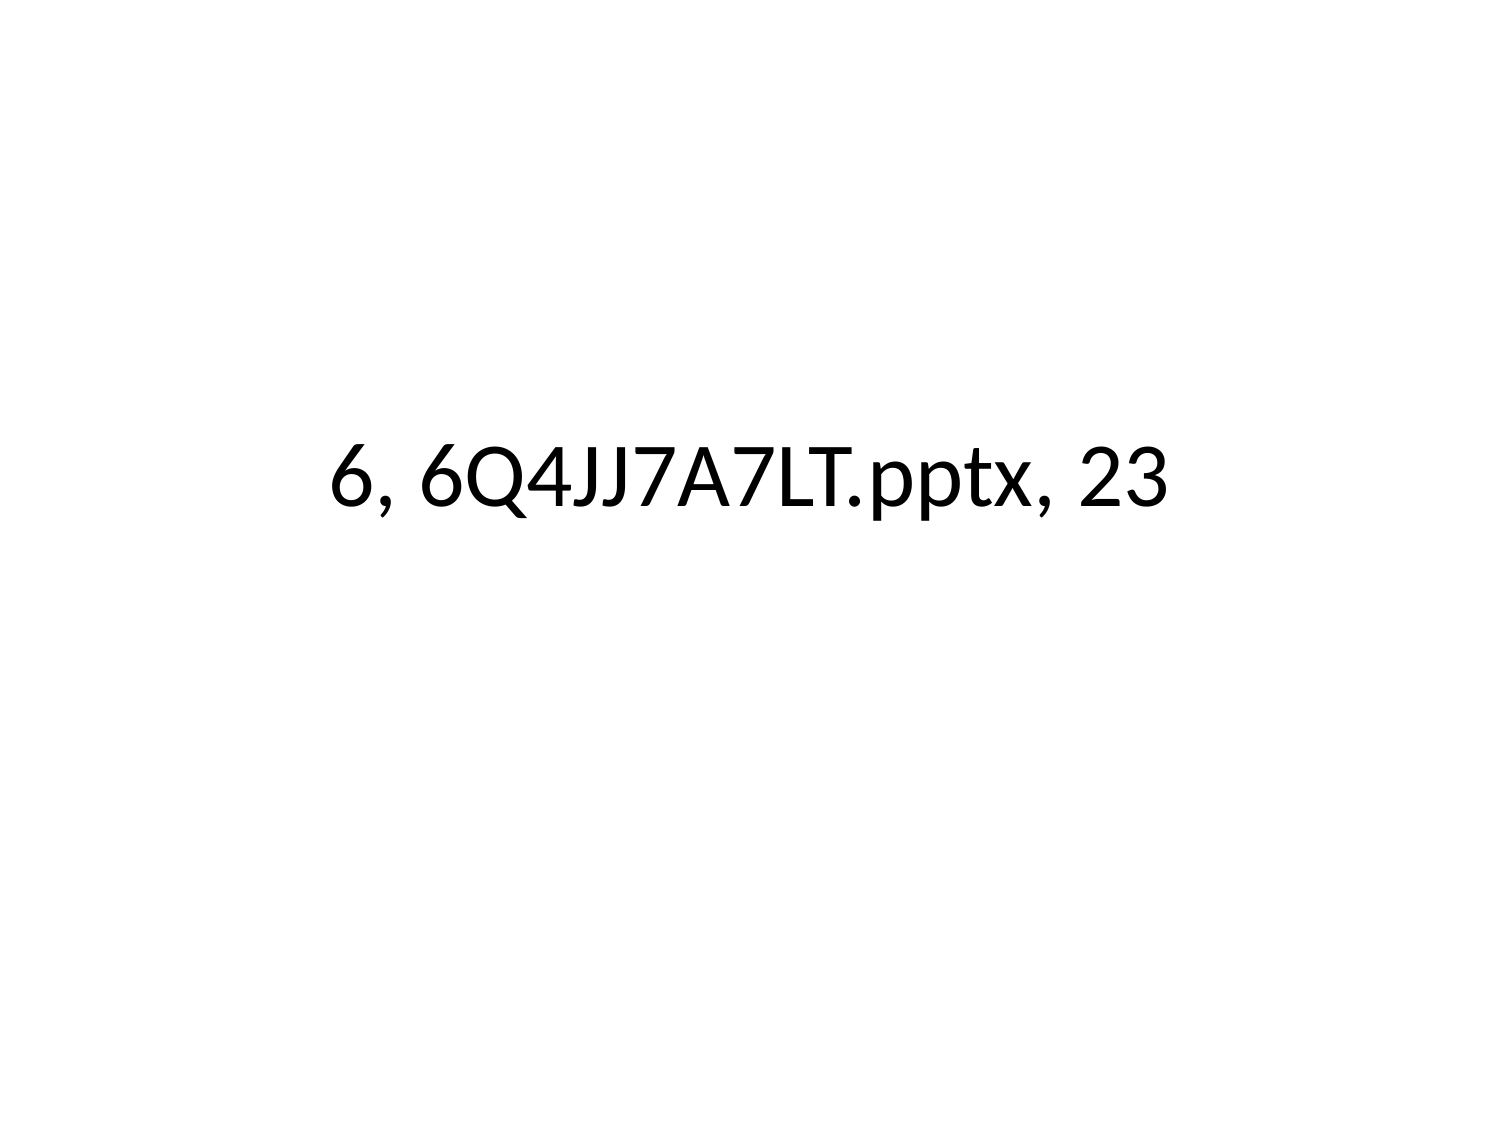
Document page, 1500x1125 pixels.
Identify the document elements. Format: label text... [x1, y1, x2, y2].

title 6, 6Q4JJ7A7LT.pptx, 23 [112, 349, 1388, 591]
